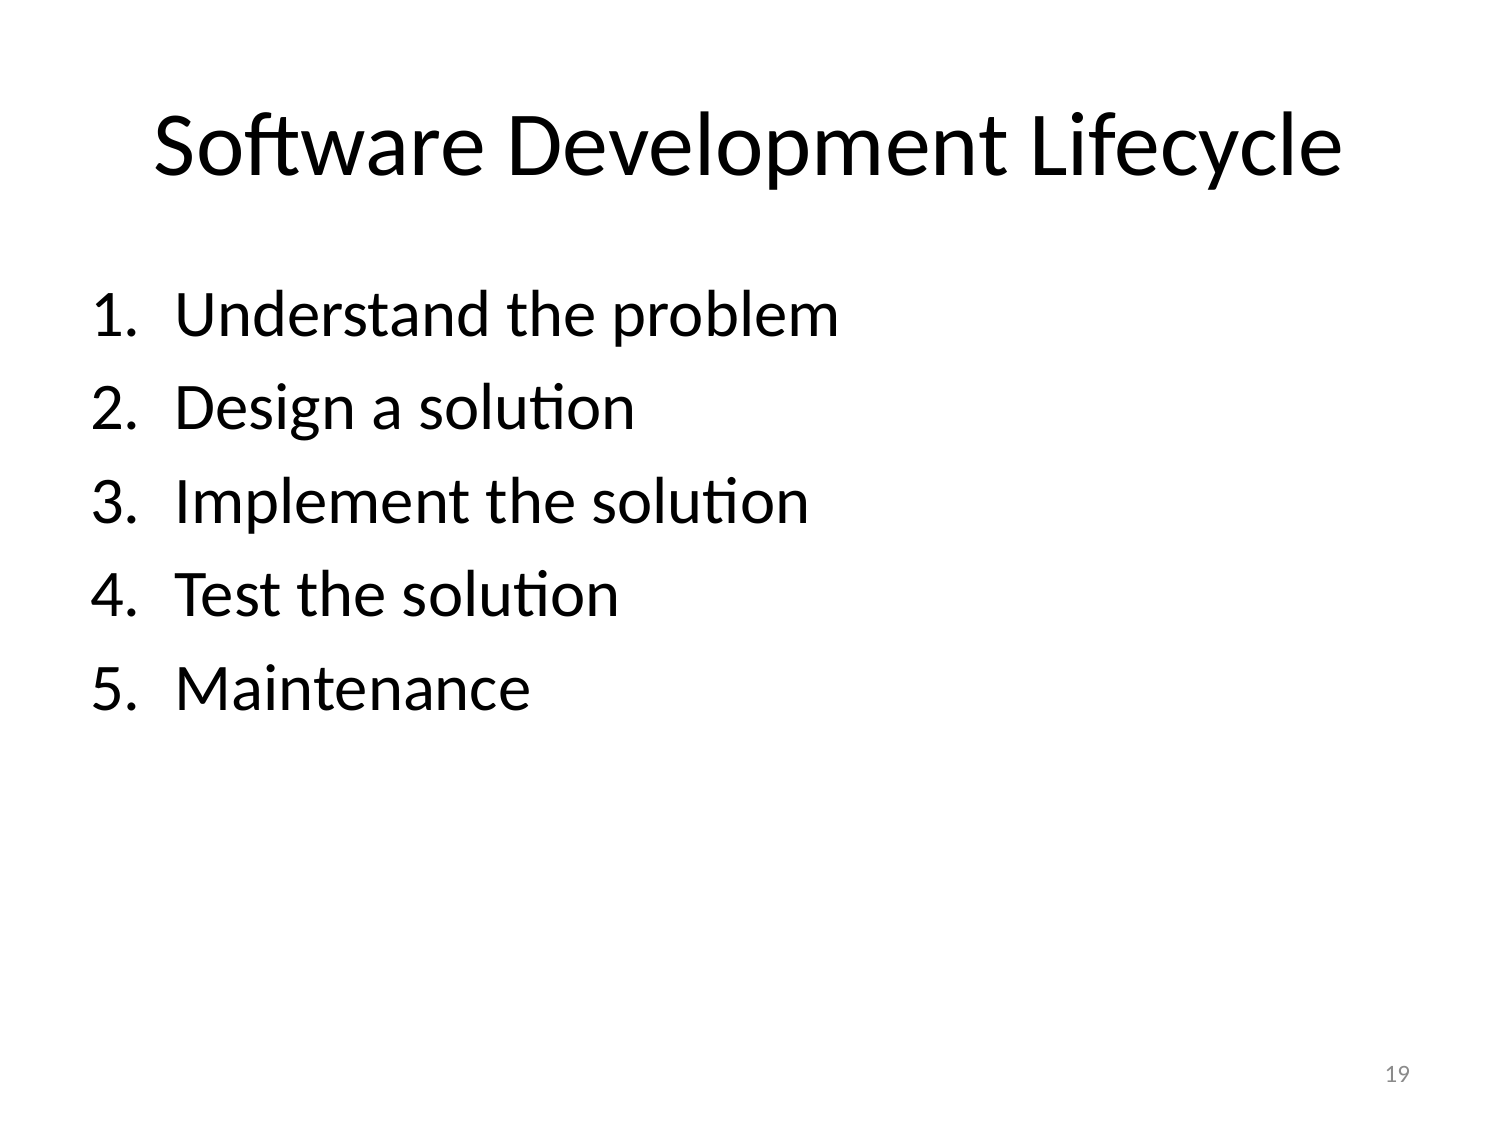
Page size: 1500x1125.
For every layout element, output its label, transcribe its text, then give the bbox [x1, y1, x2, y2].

list Understand the problem Design a solution Implement the solution Test the solution Maintenance [75, 262, 1425, 1005]
slide_number 19 [1074, 1042, 1425, 1103]
title Software Development Lifecycle [75, 45, 1425, 233]
